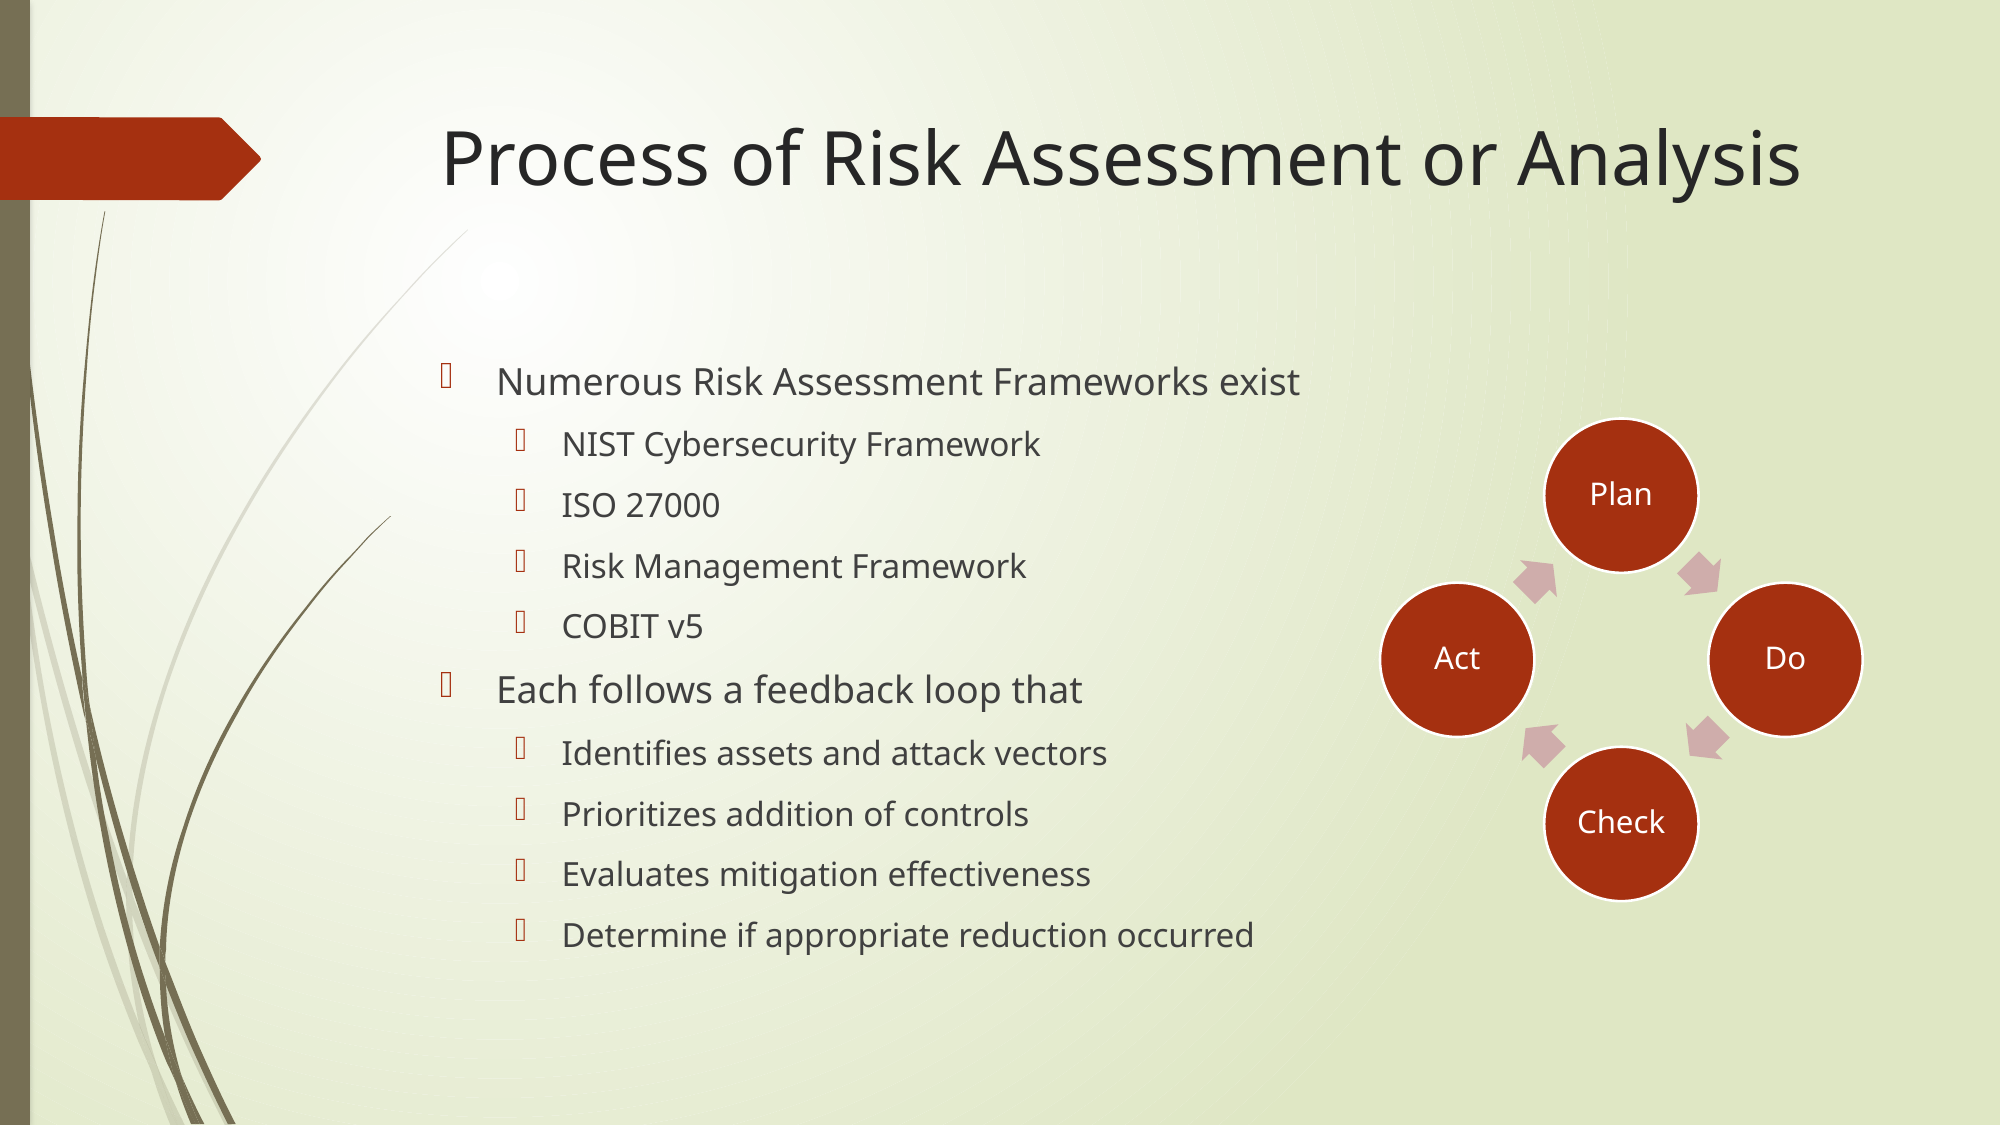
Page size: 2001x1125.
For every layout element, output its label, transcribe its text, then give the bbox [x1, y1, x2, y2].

list Numerous Risk Assessment Frameworks exist NIST Cybersecurity Framework ISO 27000 Risk Management Framework COBIT v5 Each follows a feedback loop that Identifies assets and attack vectors Prioritizes addition of controls Evaluates mitigation effectiveness Determine if appropriate reduction occurred [424, 350, 1328, 970]
title Process of Risk Assessment or Analysis [425, 102, 1888, 313]
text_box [1327, 418, 1915, 902]
